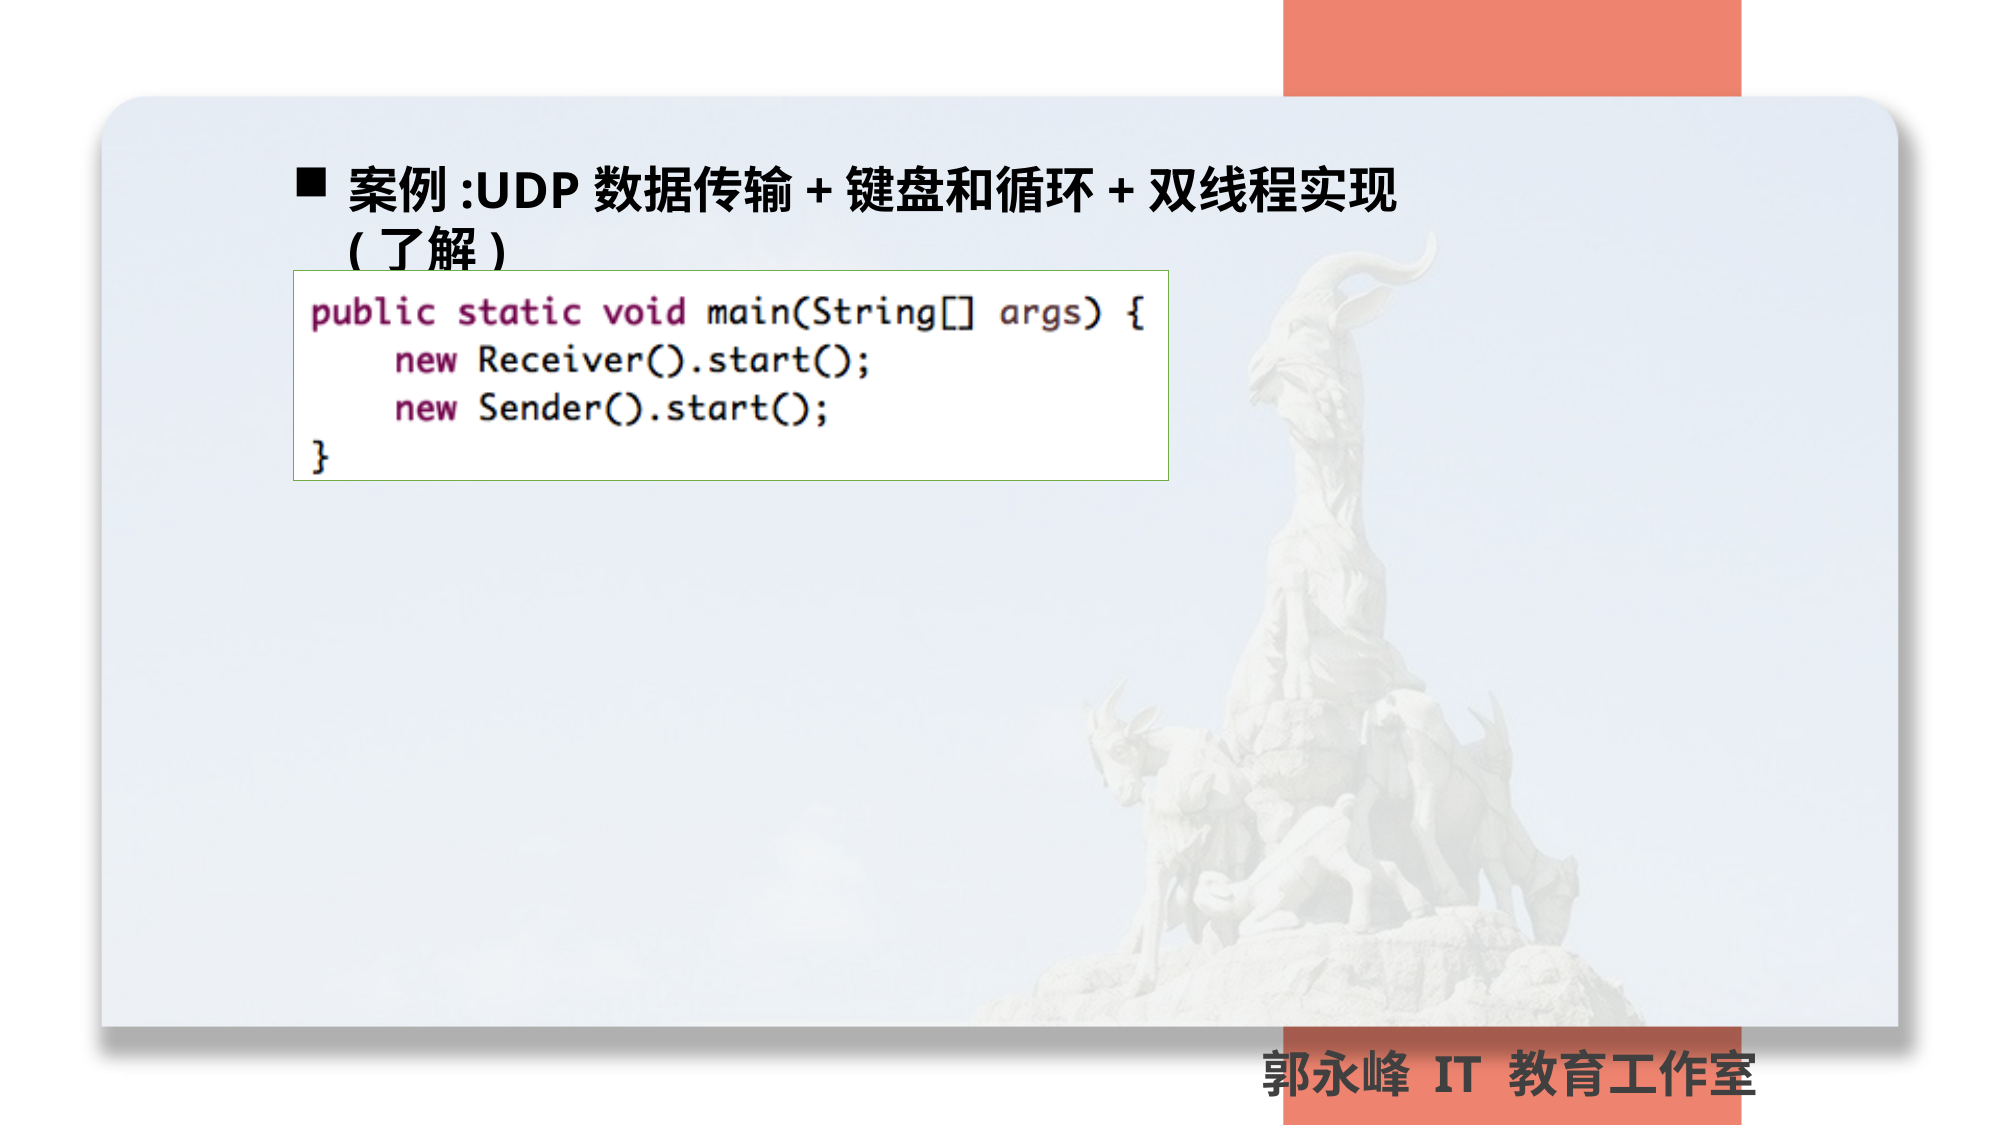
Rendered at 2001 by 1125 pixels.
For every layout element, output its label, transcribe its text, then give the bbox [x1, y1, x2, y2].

text_box 案例:UDP数据传输+键盘和循环+双线程实现(了解) [277, 151, 1486, 286]
picture [0, 0, 1998, 1125]
